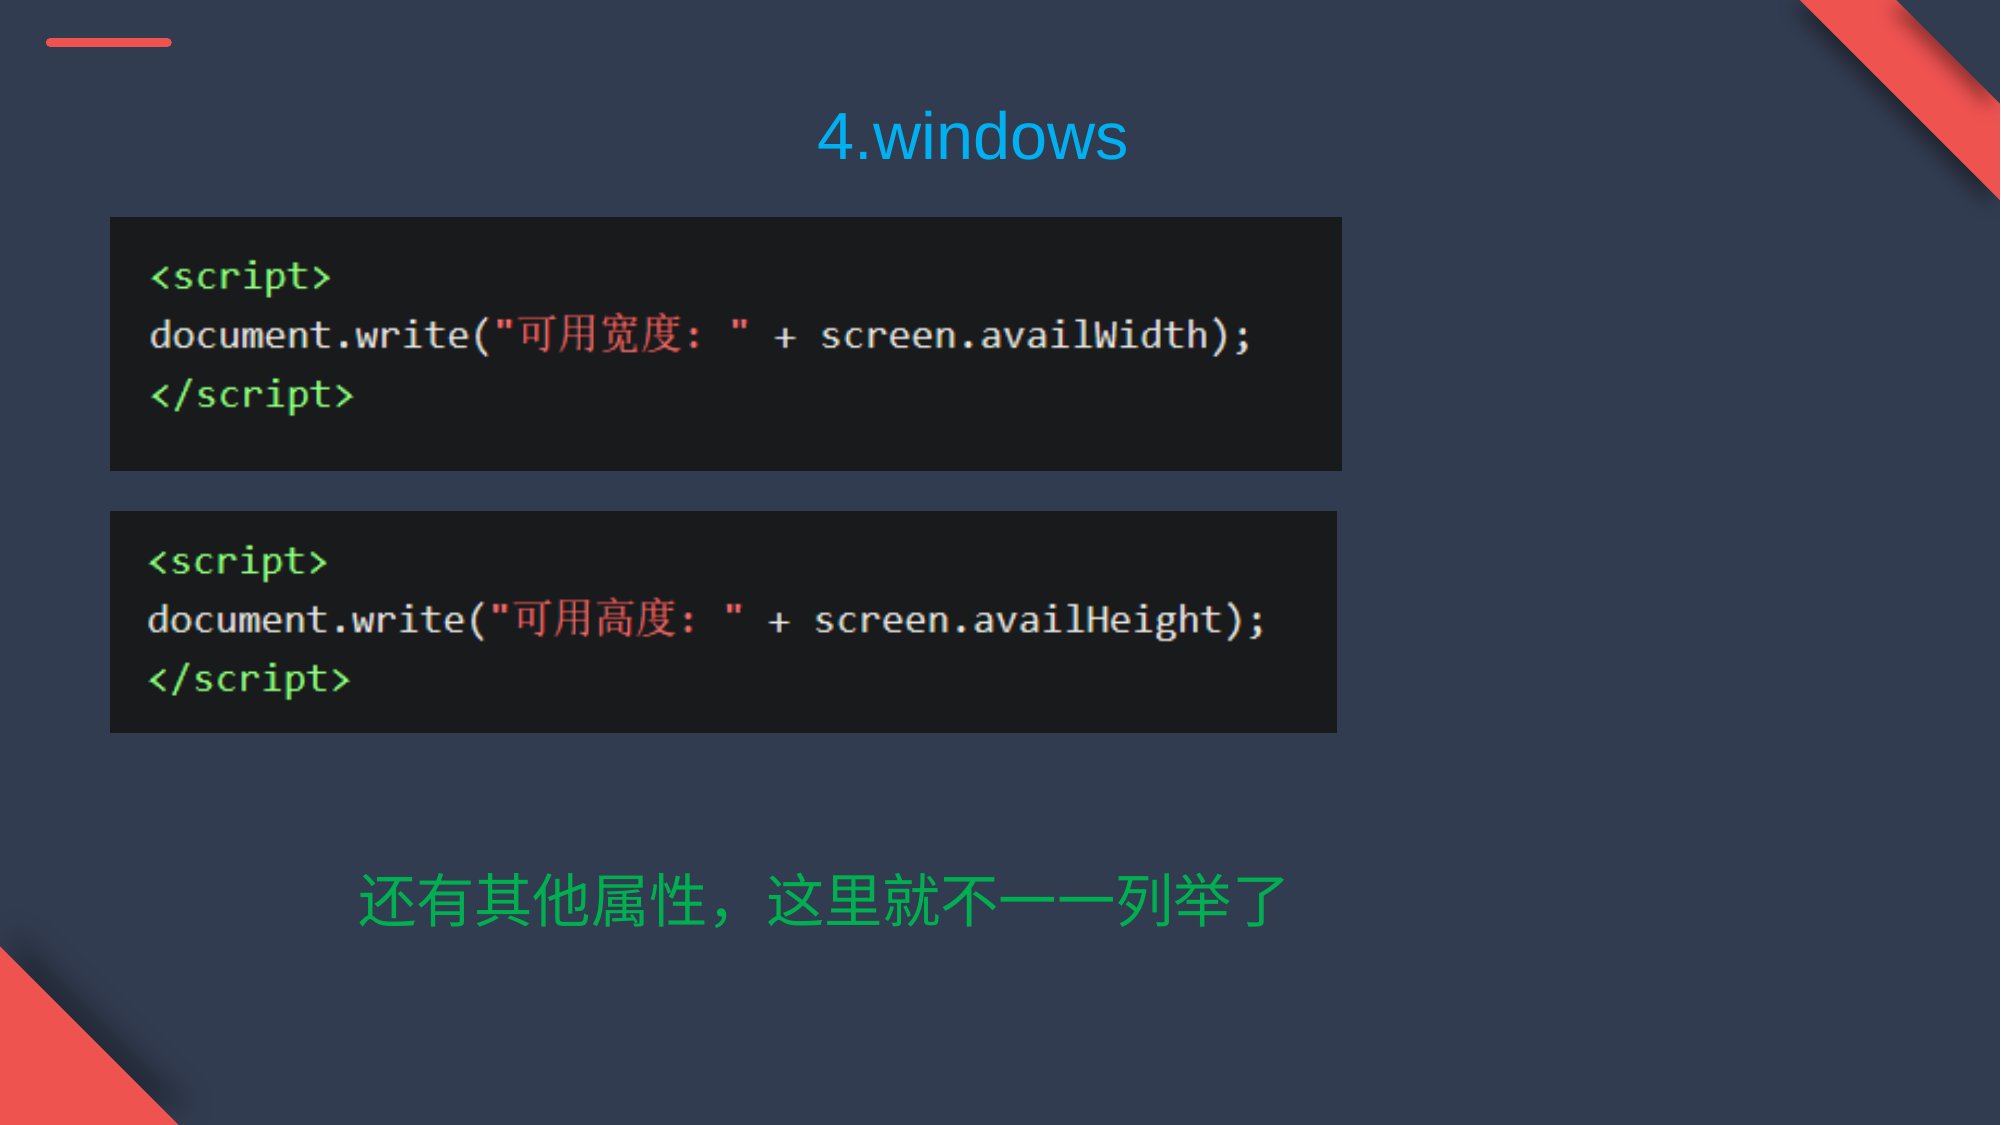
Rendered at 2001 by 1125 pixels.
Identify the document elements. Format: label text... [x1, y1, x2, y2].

text_box 4.windows [50, 85, 1897, 181]
text_box [178, 199, 1354, 635]
picture [110, 217, 1342, 471]
text_box [1798, 0, 2000, 202]
picture [110, 511, 1337, 733]
text_box [1894, 0, 2000, 106]
text_box 还有其他属性，这里就不一一列举了 [204, 786, 1379, 942]
text_box [0, 944, 181, 1125]
